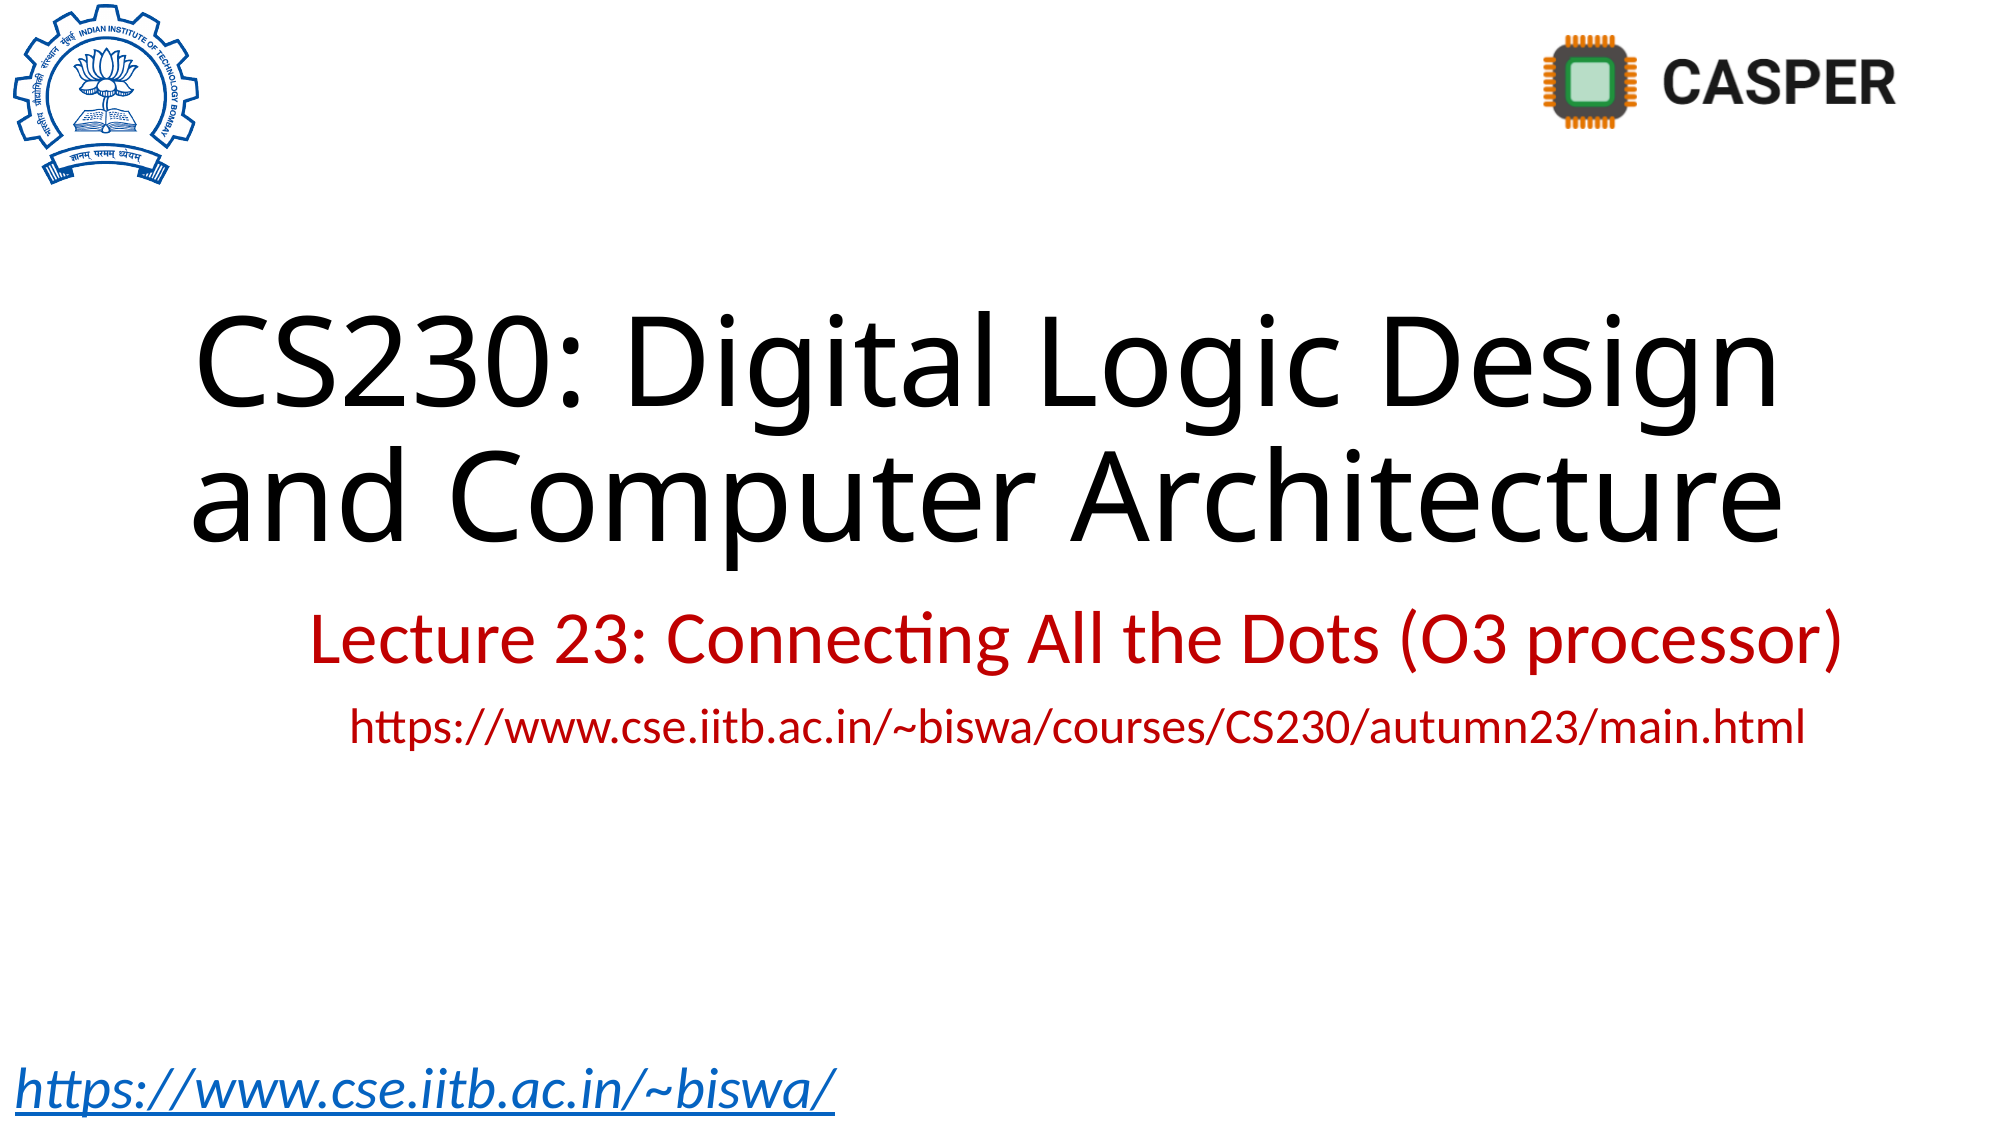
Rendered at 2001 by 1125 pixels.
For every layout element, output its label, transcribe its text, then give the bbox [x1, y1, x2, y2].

subtitle Lecture 23: Connecting All the Dots (O3 processor) https://www.cse.iitb.ac.in/~biswa/courses/CS230/autumn23/main.html [249, 590, 1906, 863]
title CS230: Digital Logic Design and Computer Architecture [151, 184, 1826, 576]
picture [1503, 11, 1970, 154]
picture [13, 4, 199, 185]
